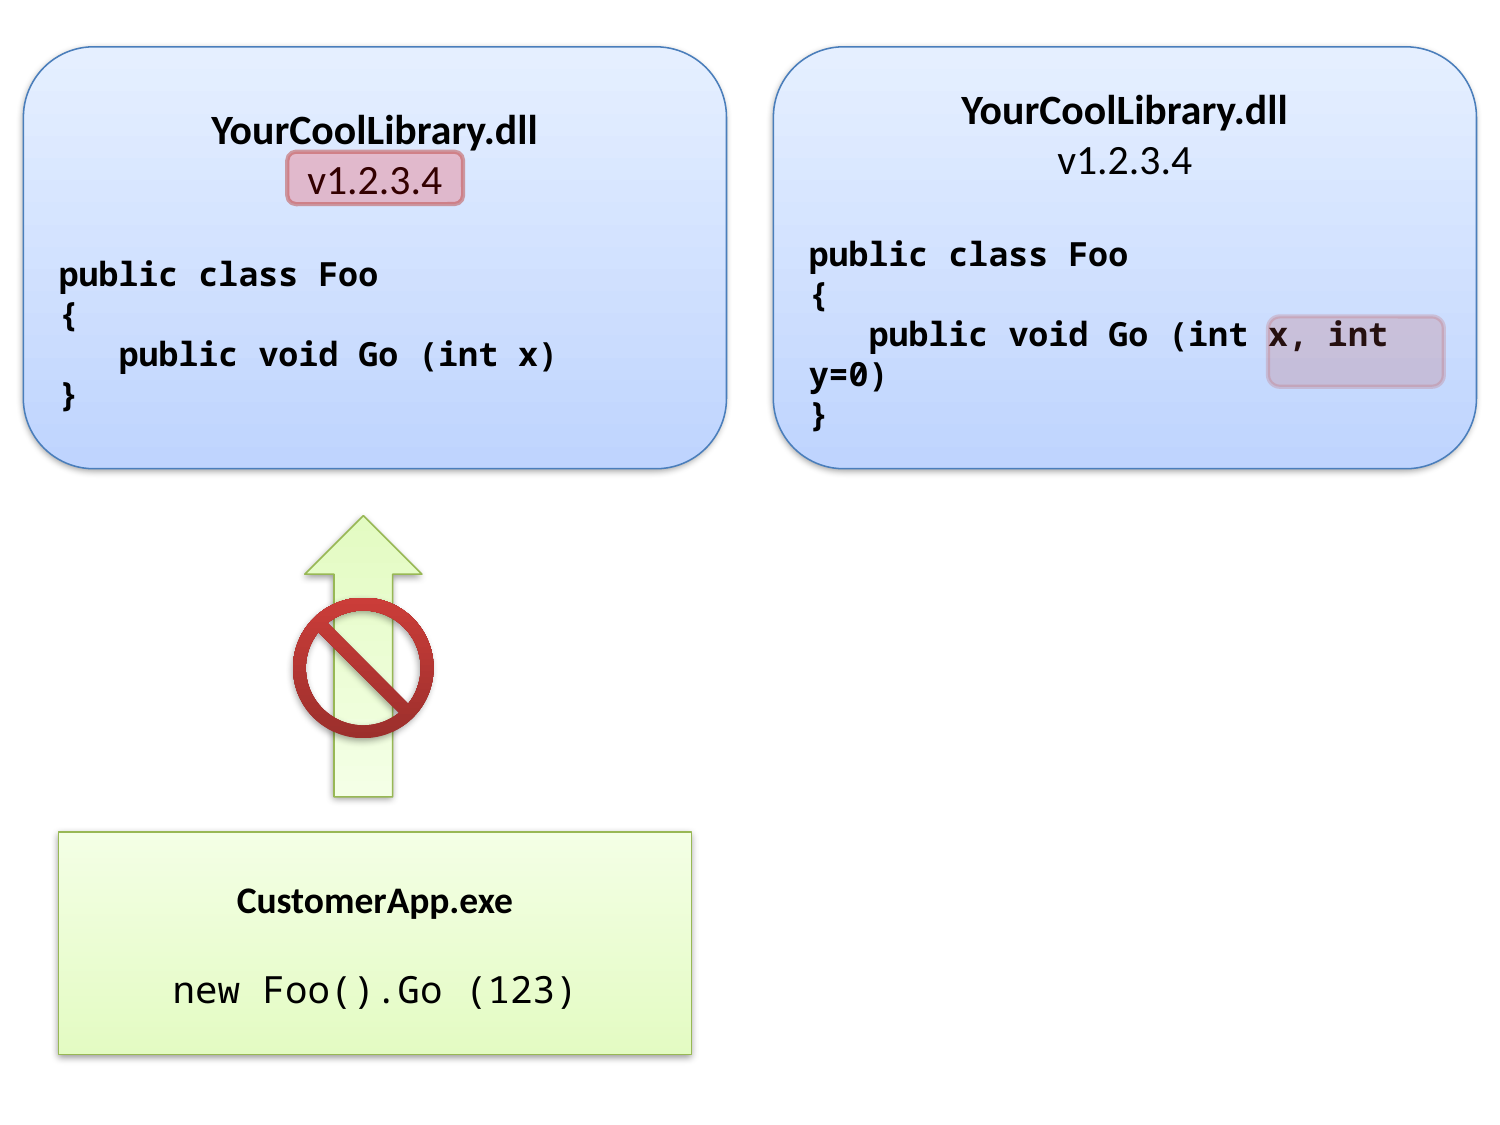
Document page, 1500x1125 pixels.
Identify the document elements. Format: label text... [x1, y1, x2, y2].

text_box [285, 149, 466, 207]
text_box [337, 620, 394, 686]
text_box [333, 741, 394, 798]
text_box CustomerApp.exe new Foo().Go (123) [58, 831, 692, 1055]
text_box [292, 597, 434, 739]
text_box [1265, 314, 1446, 389]
text_box YourCoolLibrary.dll v1.2.3.4 public class Foo { public void Go (int x) } [22, 46, 728, 470]
text_box [333, 659, 388, 723]
text_box [304, 515, 423, 602]
text_box YourCoolLibrary.dll v1.2.3.4 public class Foo { public void Go (int x, int y=0) } [772, 46, 1478, 470]
